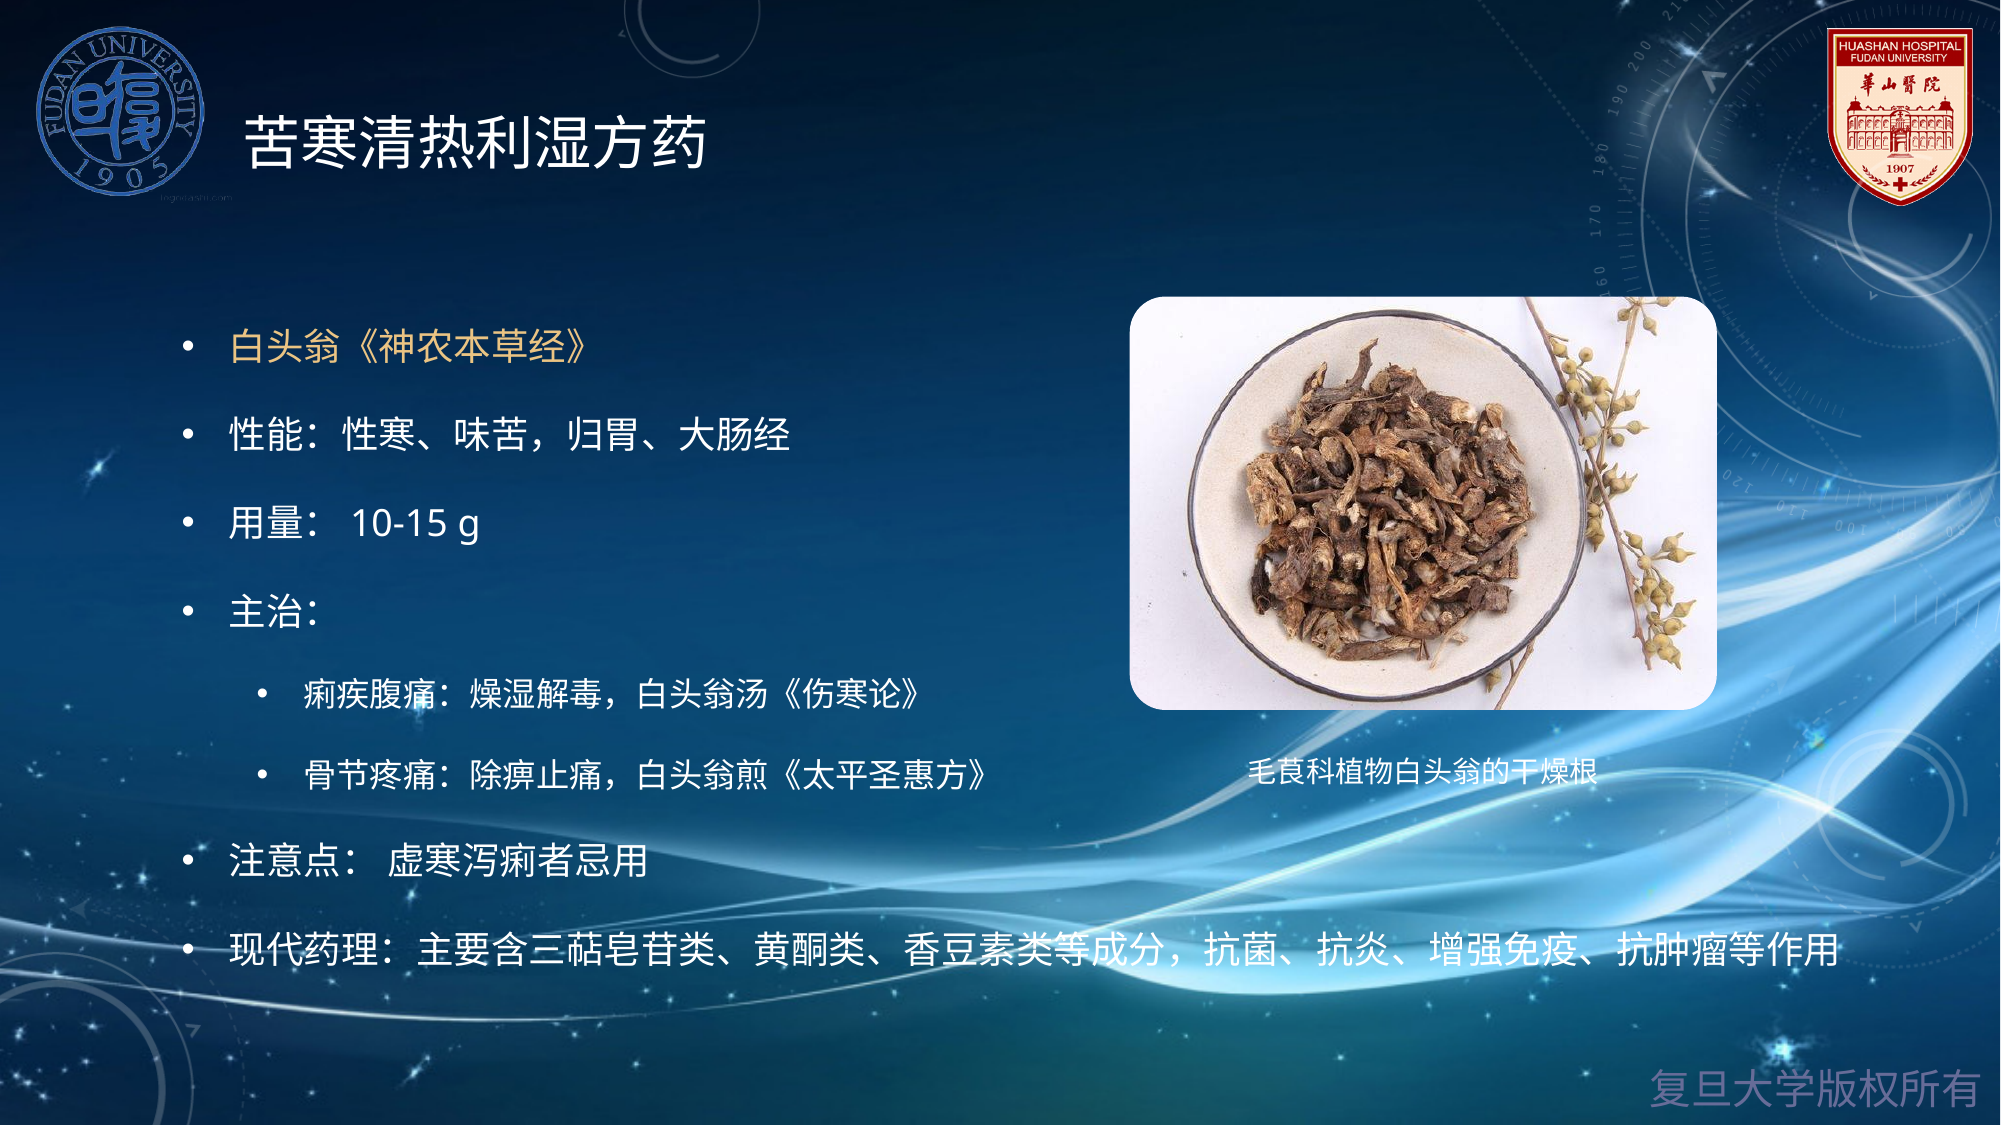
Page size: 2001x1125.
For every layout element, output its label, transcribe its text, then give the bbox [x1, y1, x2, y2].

title 苦寒清热利湿方药 [227, 21, 1537, 245]
text_box 白头翁《神农本草经》 性能：性寒、味苦，归胃、大肠经 用量：10-15 g 主治： 痢疾腹痛：燥湿解毒，白头翁汤《伤寒论》 骨节疼痛：除痹止痛，白头翁煎《太平圣惠方》 注意点： 虚寒泻痢者忌用 现代药理：主要含三萜皂苷类、黄酮类、香豆素类等成分，抗菌、抗炎、增强免疫、抗肿瘤等作用 [166, 245, 1888, 1025]
picture [0, 0, 2001, 1125]
